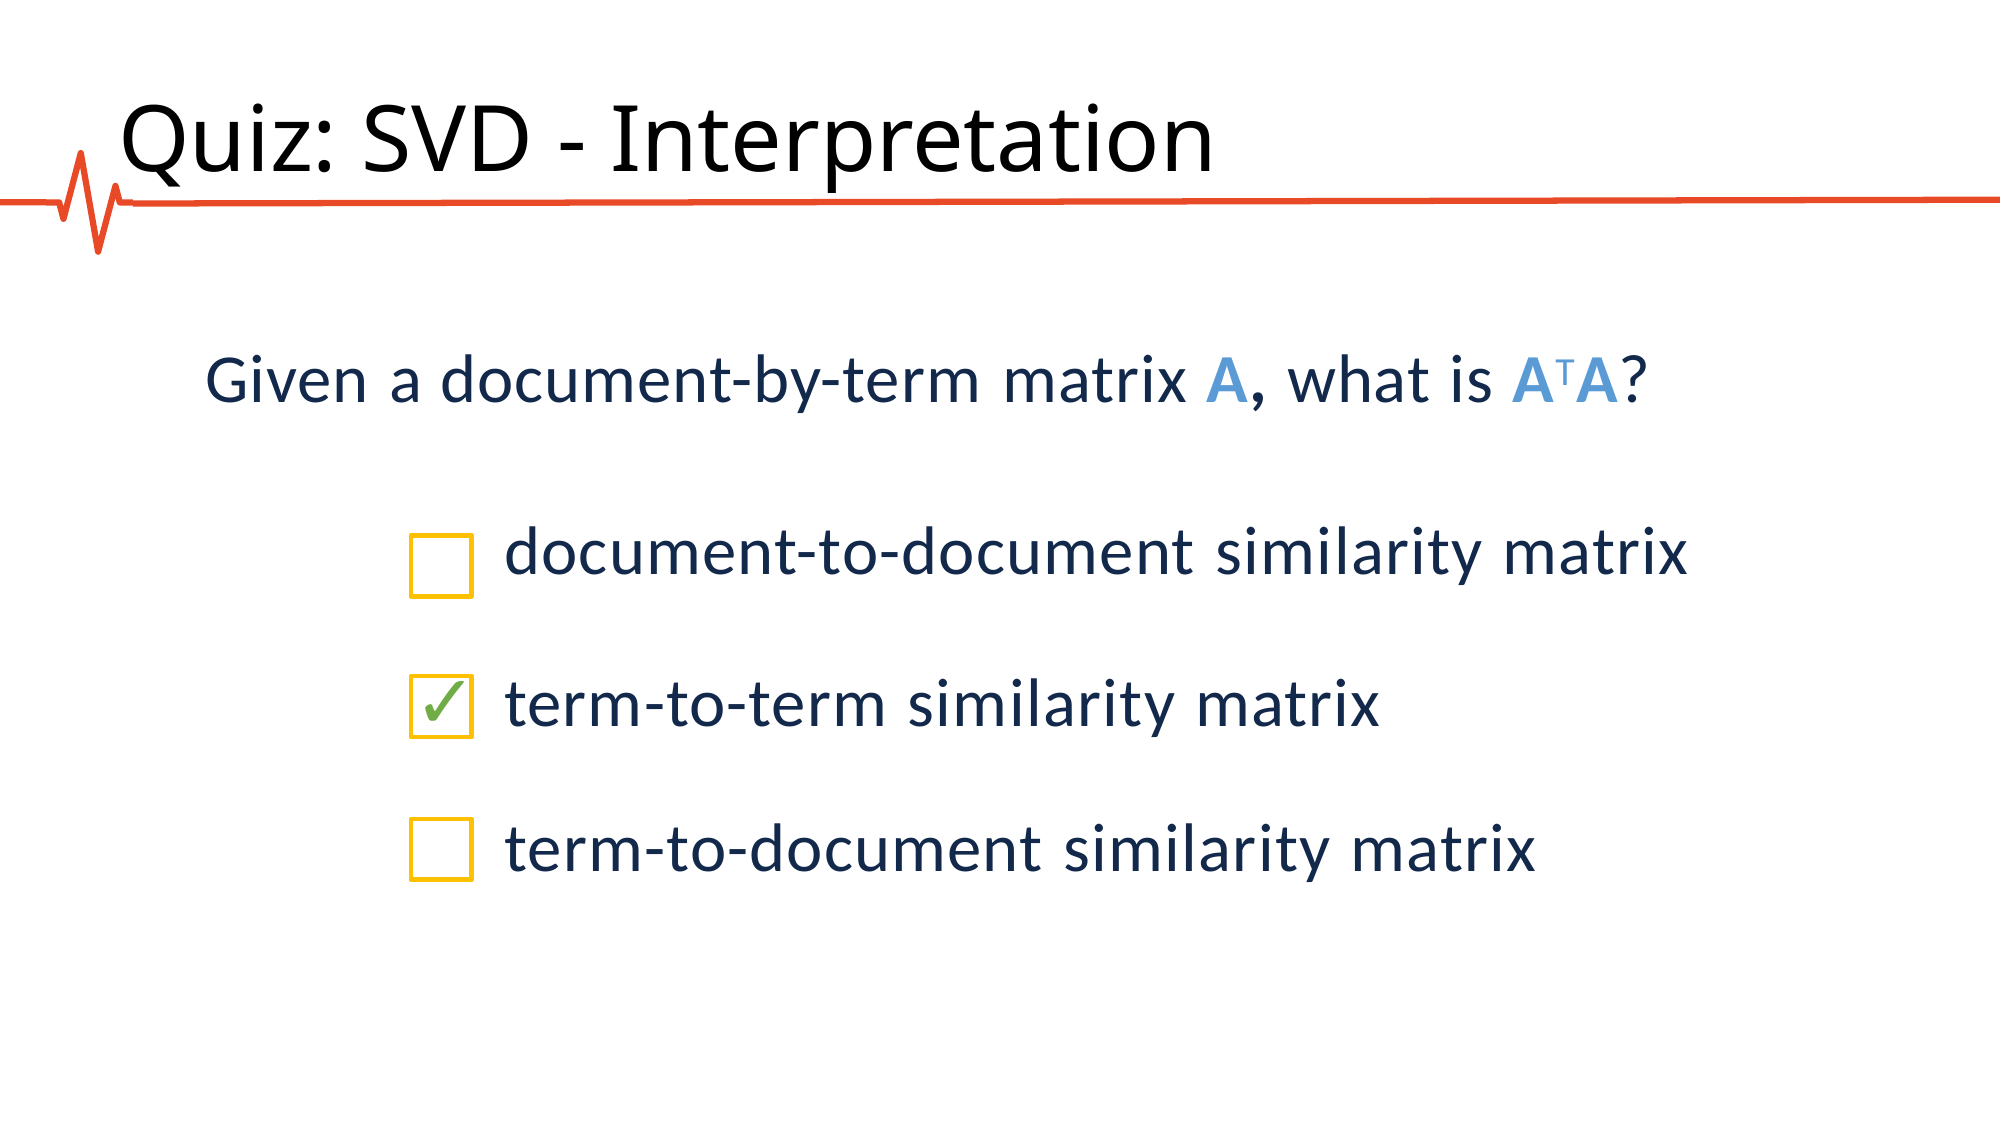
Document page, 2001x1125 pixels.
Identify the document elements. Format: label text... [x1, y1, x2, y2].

title Quiz: SVD - Interpretation [116, 77, 1365, 147]
text_box Given a document-by-term matrix A, what is ATA? document-to-document similarity matrix term-to-term similarity matrix term-to-document similarity matrix [192, 331, 1707, 886]
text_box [0, 149, 2000, 256]
